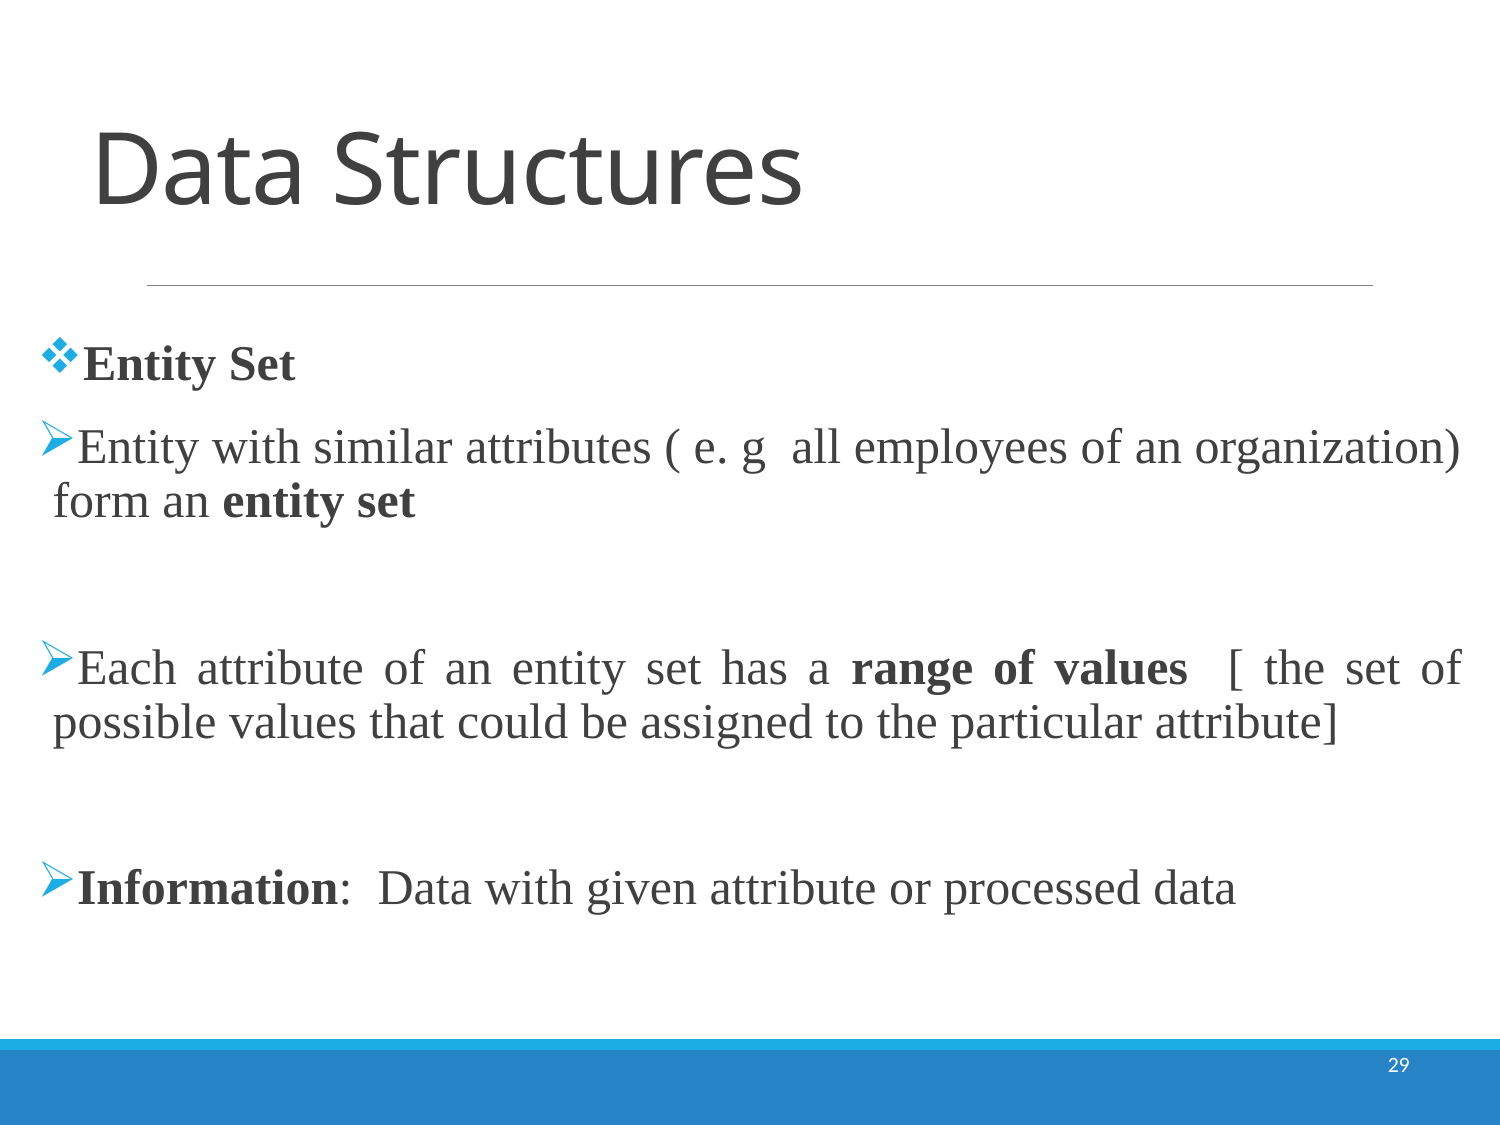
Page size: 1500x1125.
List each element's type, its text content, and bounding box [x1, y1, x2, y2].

slide_number 29 [1074, 1024, 1425, 1103]
title Data Structures [75, 45, 1425, 233]
list Entity Set Entity with similar attributes ( e. g all employees of an organization) form an entity set Each attribute of an entity set has a range of values [ the set of possible values that could be assigned to the particular attribute] Information: Data with given attribute or processed data [37, 330, 1463, 975]
